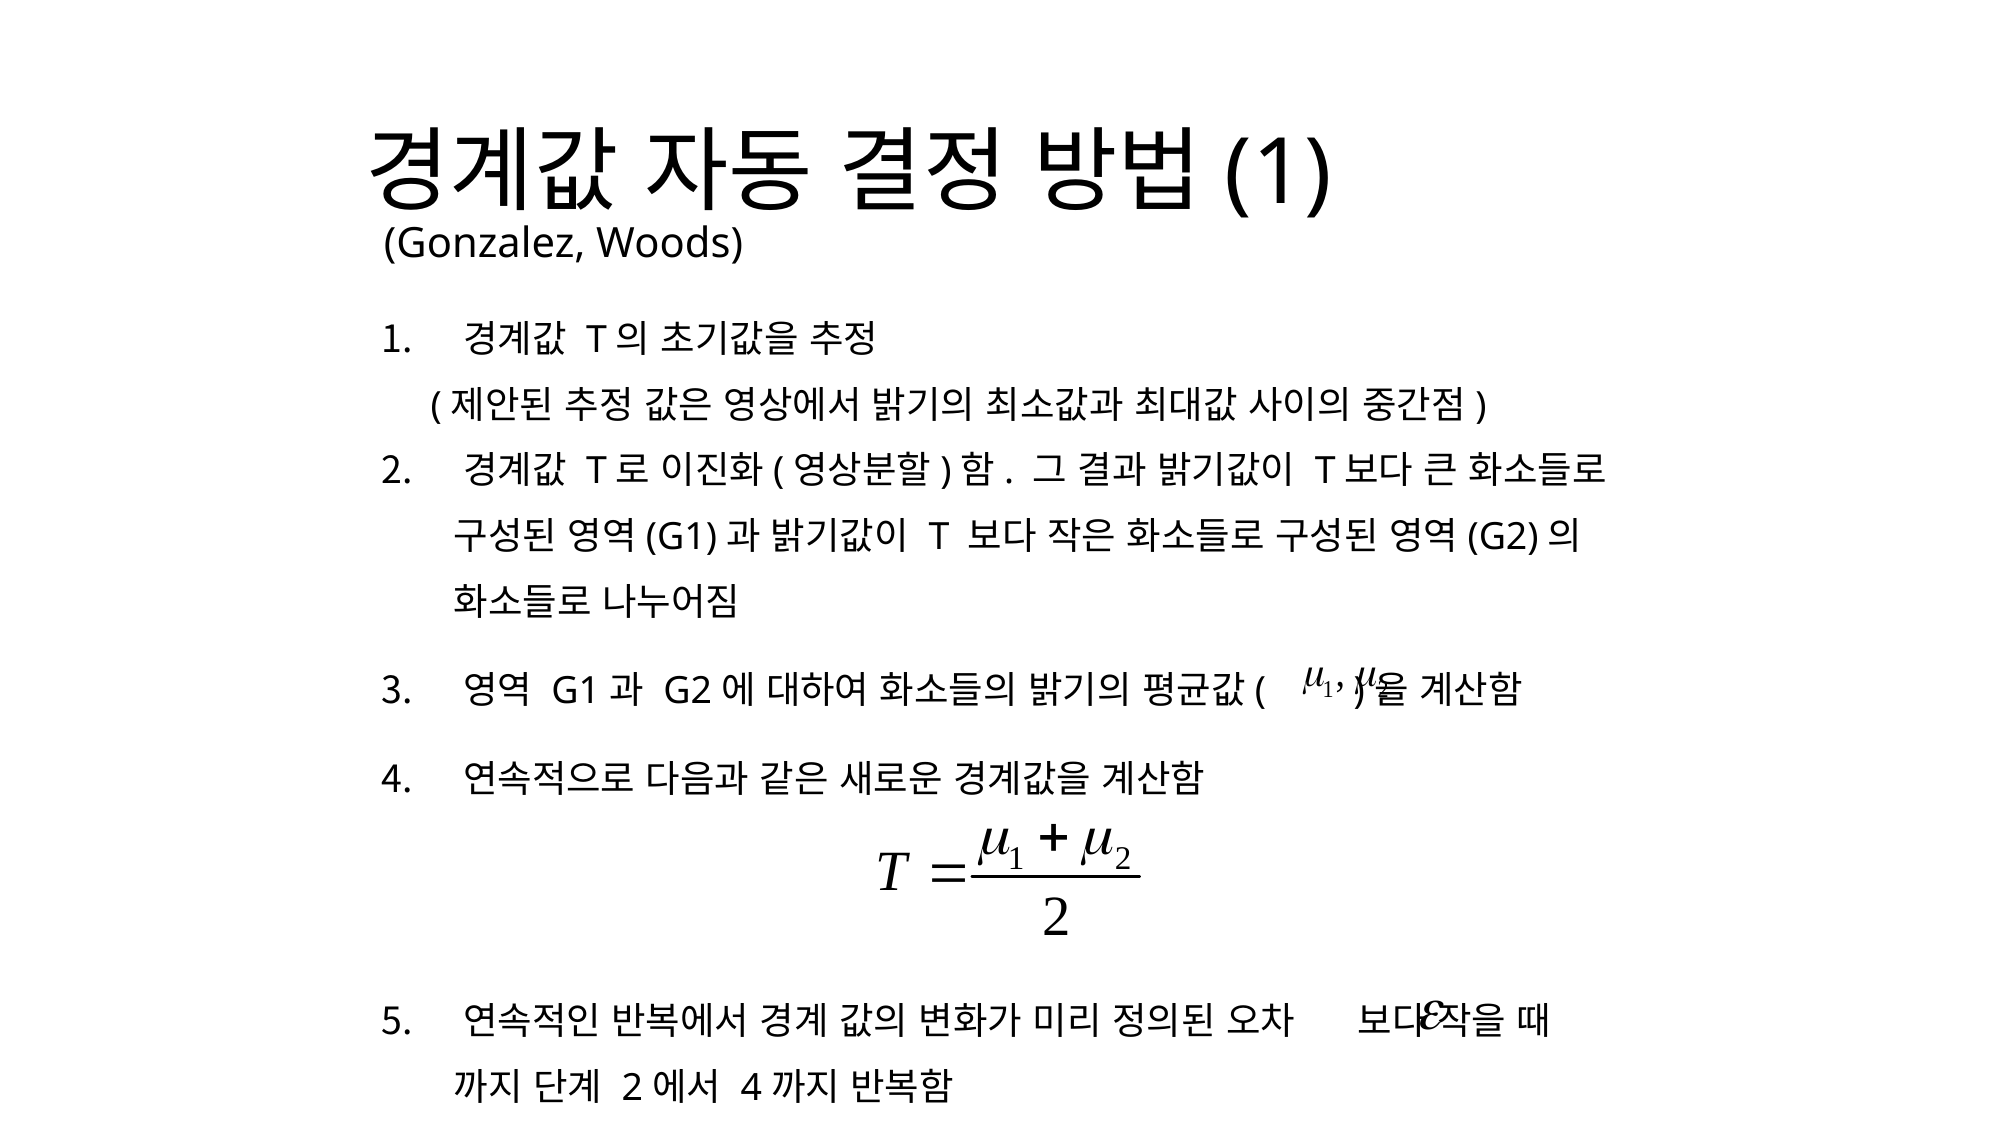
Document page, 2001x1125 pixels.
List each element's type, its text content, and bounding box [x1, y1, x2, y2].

text_box (Gonzalez, Woods) [369, 208, 759, 273]
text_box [1408, 987, 1460, 1045]
list 경계값 T의 초기값을 추정 (제안된 추정 값은 영상에서 밝기의 최소값과 최대값 사이의 중간점) 경계값 T로 이진화(영상분할)함. 그 결과 밝기값이 T보다 큰 화소들로 구성된 영역(G1)과 밝기값이 T 보다 작은 화소들로 구성된 영역(G2)의 화소들로 나누어짐 영역 G1과 G2에 대하여 화소들의 밝기의 평균값( )을 계산함 연속적으로 다음과 같은 새로운 경계값을 계산함 연속적인 반복에서 경계 값의 변화가 미리 정의된 오차 보다 작을 때 까지 단계 2에서 4까지 반복함 [366, 307, 1763, 1111]
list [1295, 645, 1397, 705]
title 경계값 자동 결정 방법(1) [350, 116, 1746, 232]
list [869, 800, 1154, 948]
